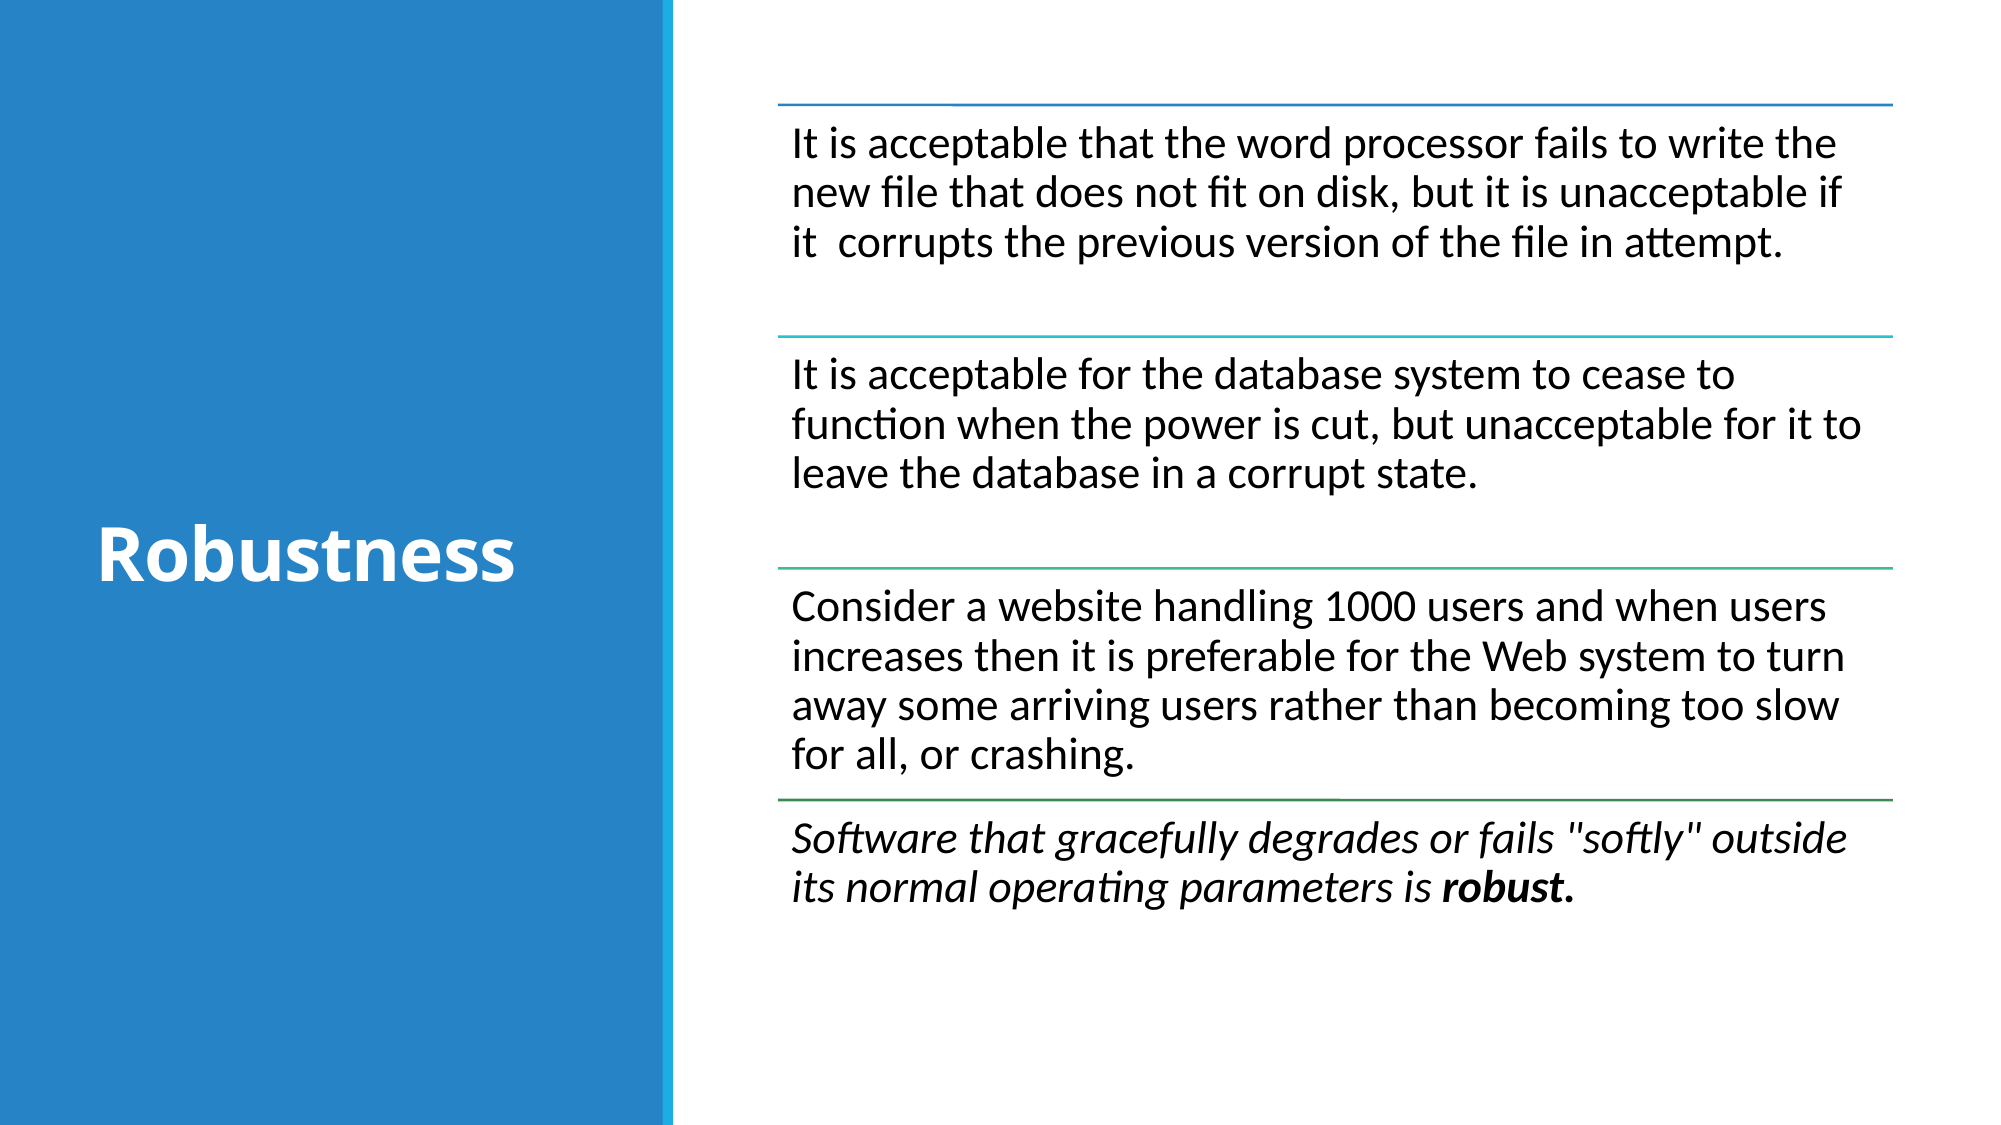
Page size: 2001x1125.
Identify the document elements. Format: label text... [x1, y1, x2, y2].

text_box [0, 0, 661, 1125]
text_box [661, 0, 674, 1125]
text_box [674, 0, 2000, 1125]
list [777, 104, 1894, 1033]
title Robustness [80, 84, 587, 1032]
